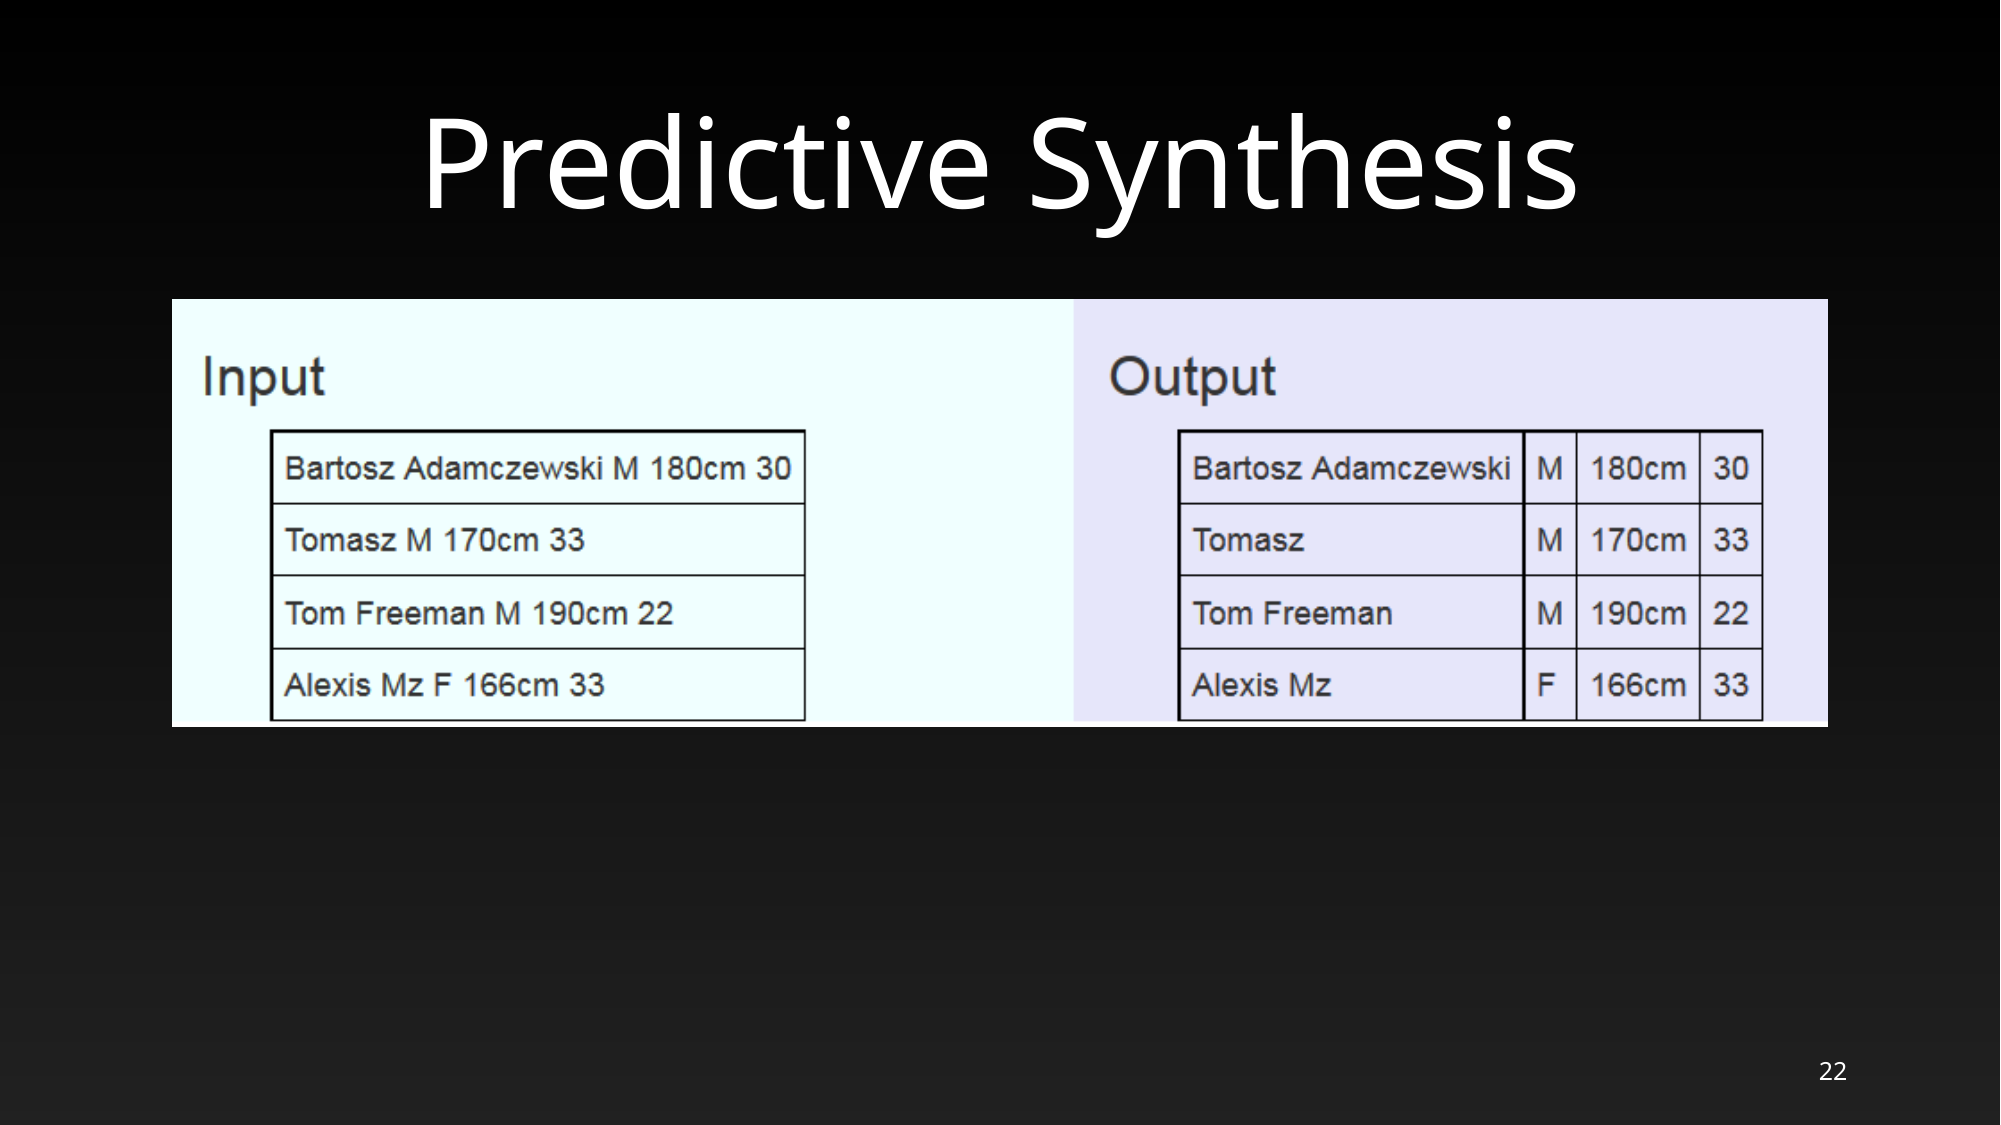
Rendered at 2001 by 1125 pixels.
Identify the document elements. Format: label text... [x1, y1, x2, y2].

picture [172, 299, 1828, 727]
title Predictive Synthesis [137, 59, 1863, 278]
slide_number 22 [1412, 1042, 1863, 1103]
